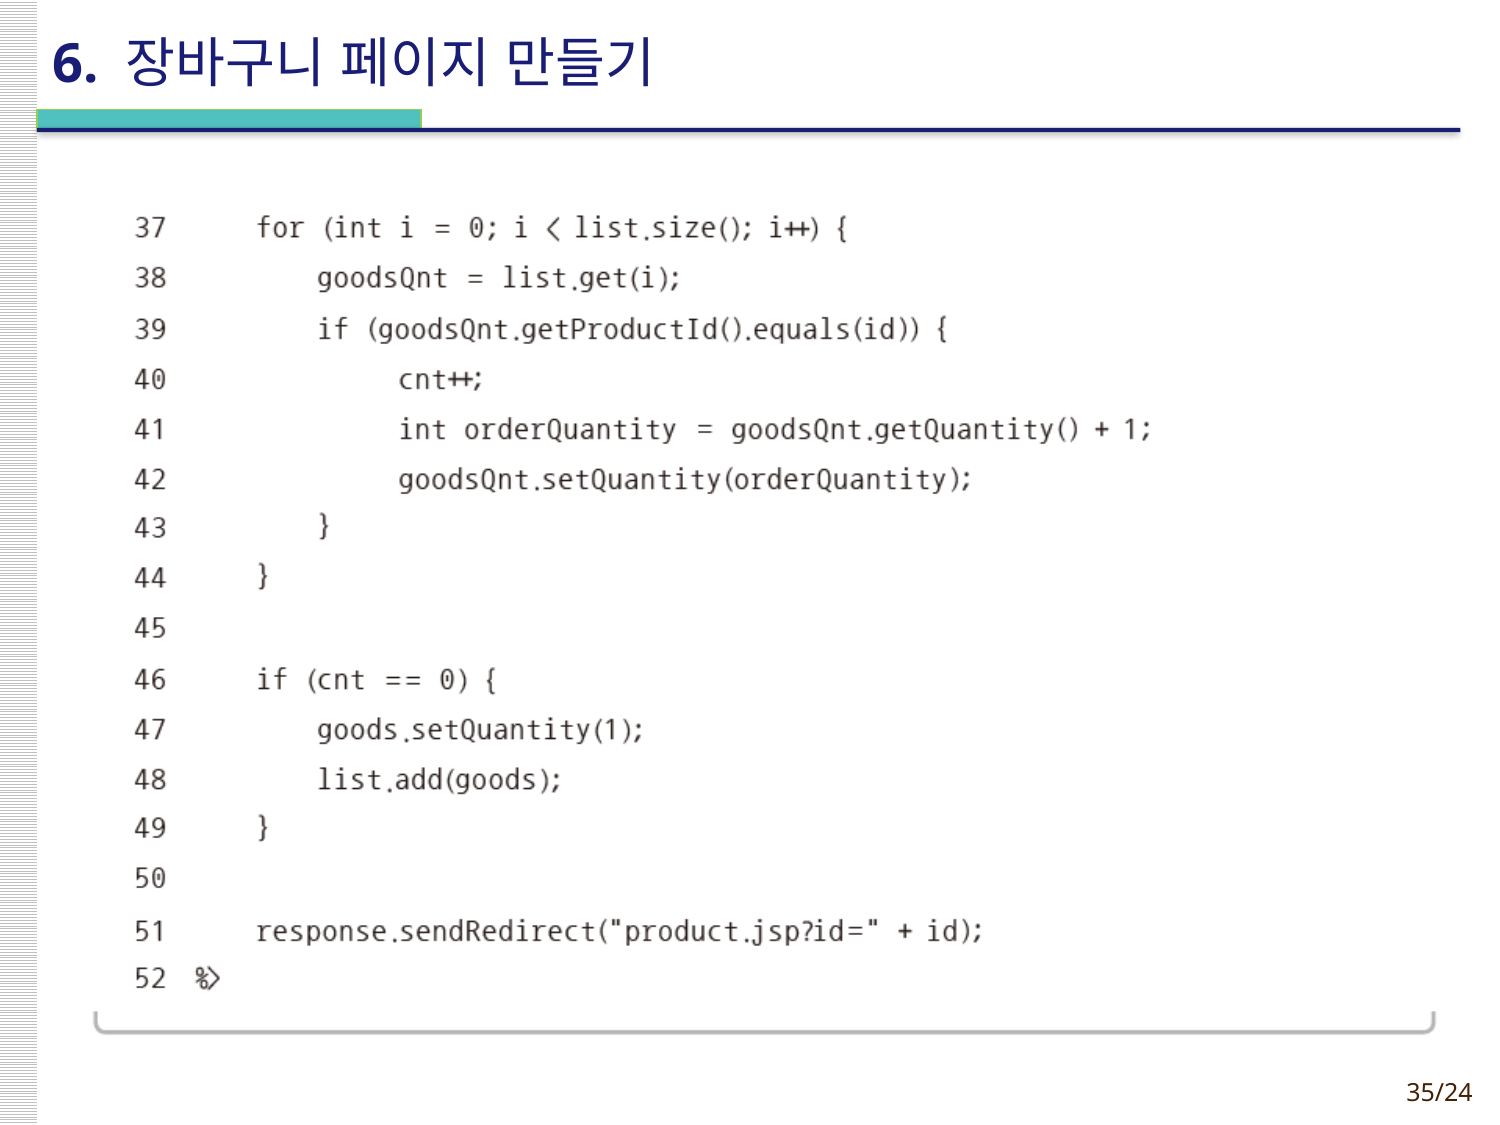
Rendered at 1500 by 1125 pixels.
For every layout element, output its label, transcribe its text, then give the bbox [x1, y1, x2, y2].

title 6. 장바구니 페이지 만들기 [37, 13, 1278, 109]
picture [76, 197, 1451, 1047]
